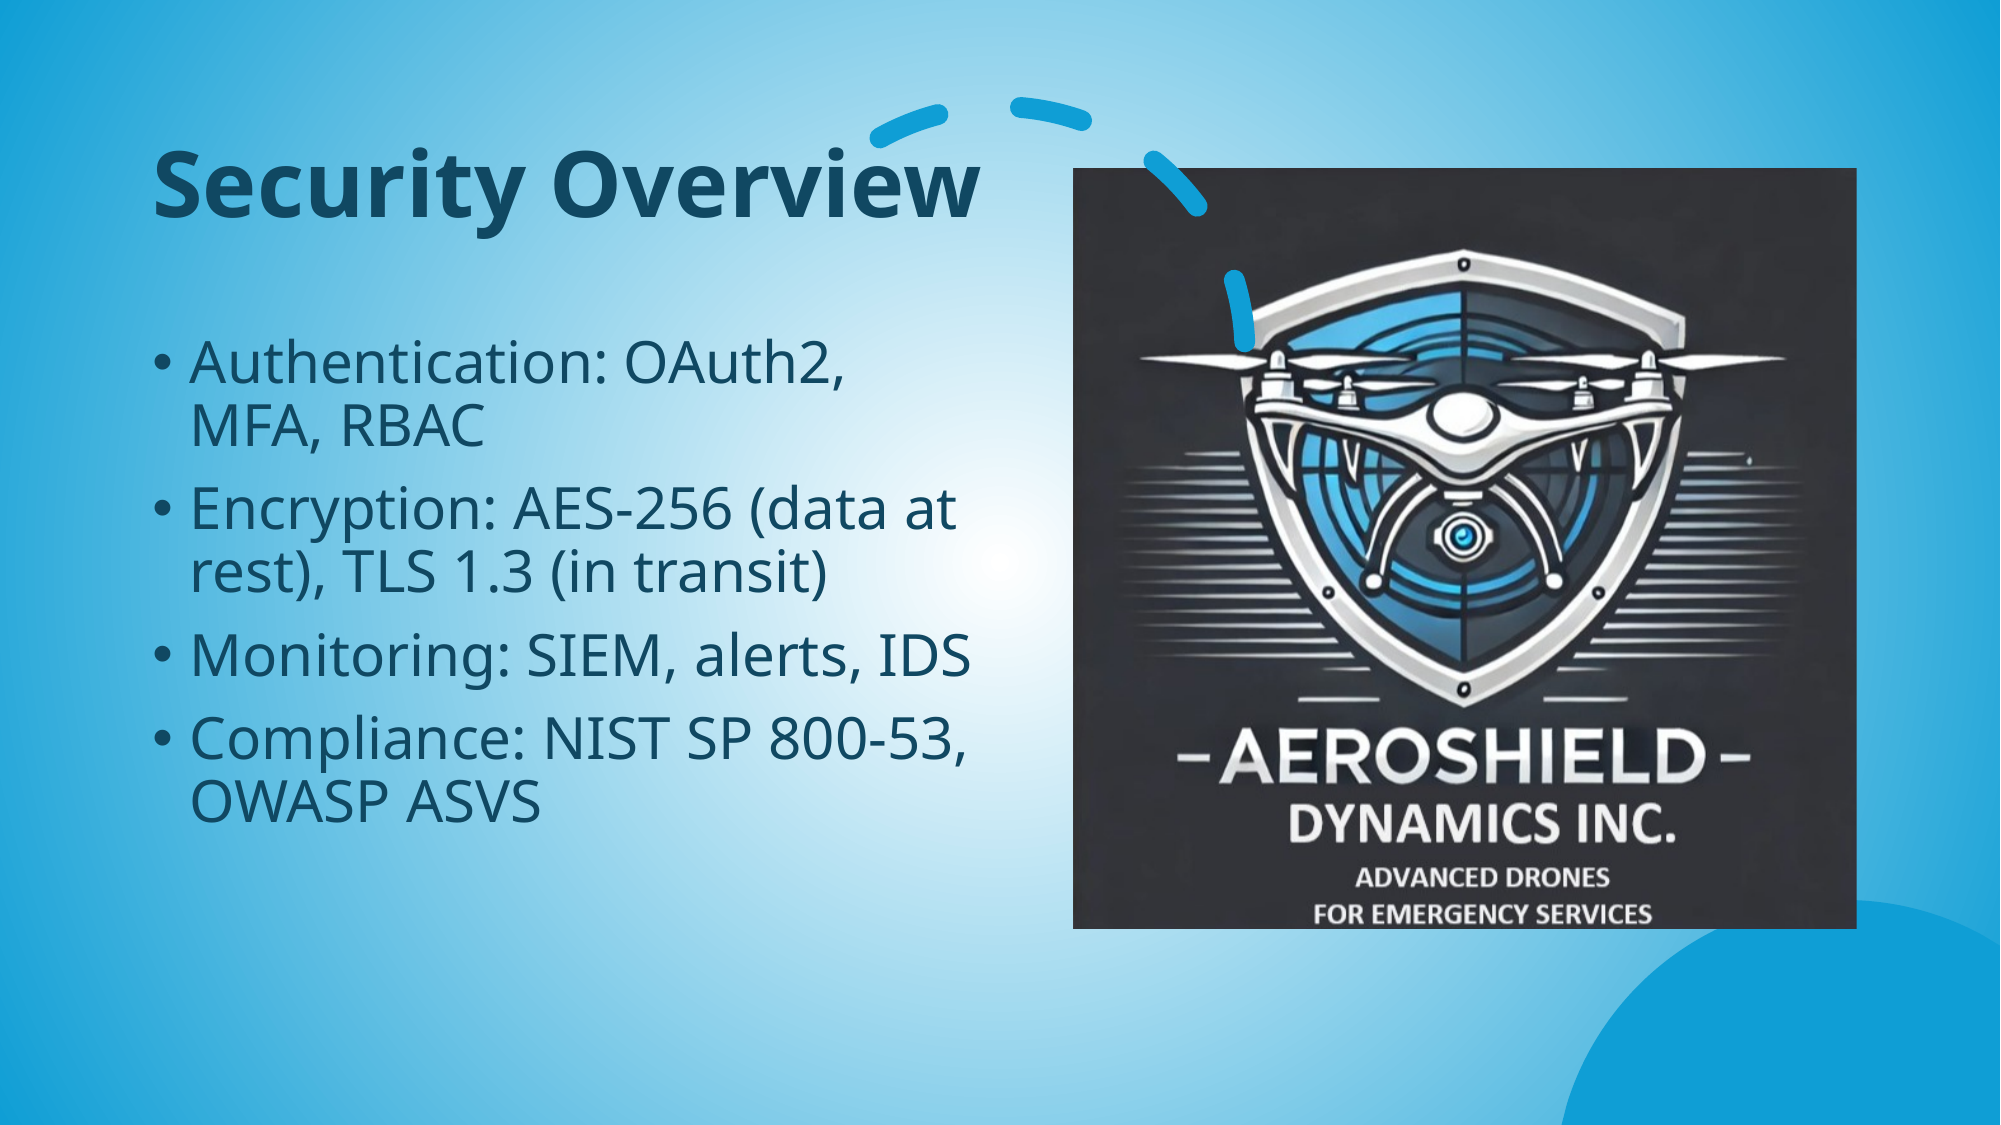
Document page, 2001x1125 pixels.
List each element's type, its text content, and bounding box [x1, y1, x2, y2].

text_box [969, 105, 1161, 352]
list Authentication: OAuth2, MFA, RBAC Encryption: AES-256 (data at rest), TLS 1.3 (in transit) Monitoring: SIEM, alerts, IDS Compliance: NIST SP 800-53, OWASP ASVS [137, 325, 1000, 1014]
title Security Overview [137, 78, 1000, 297]
text_box [0, 0, 2000, 1125]
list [1072, 167, 1858, 929]
text_box [1559, 898, 2000, 1125]
